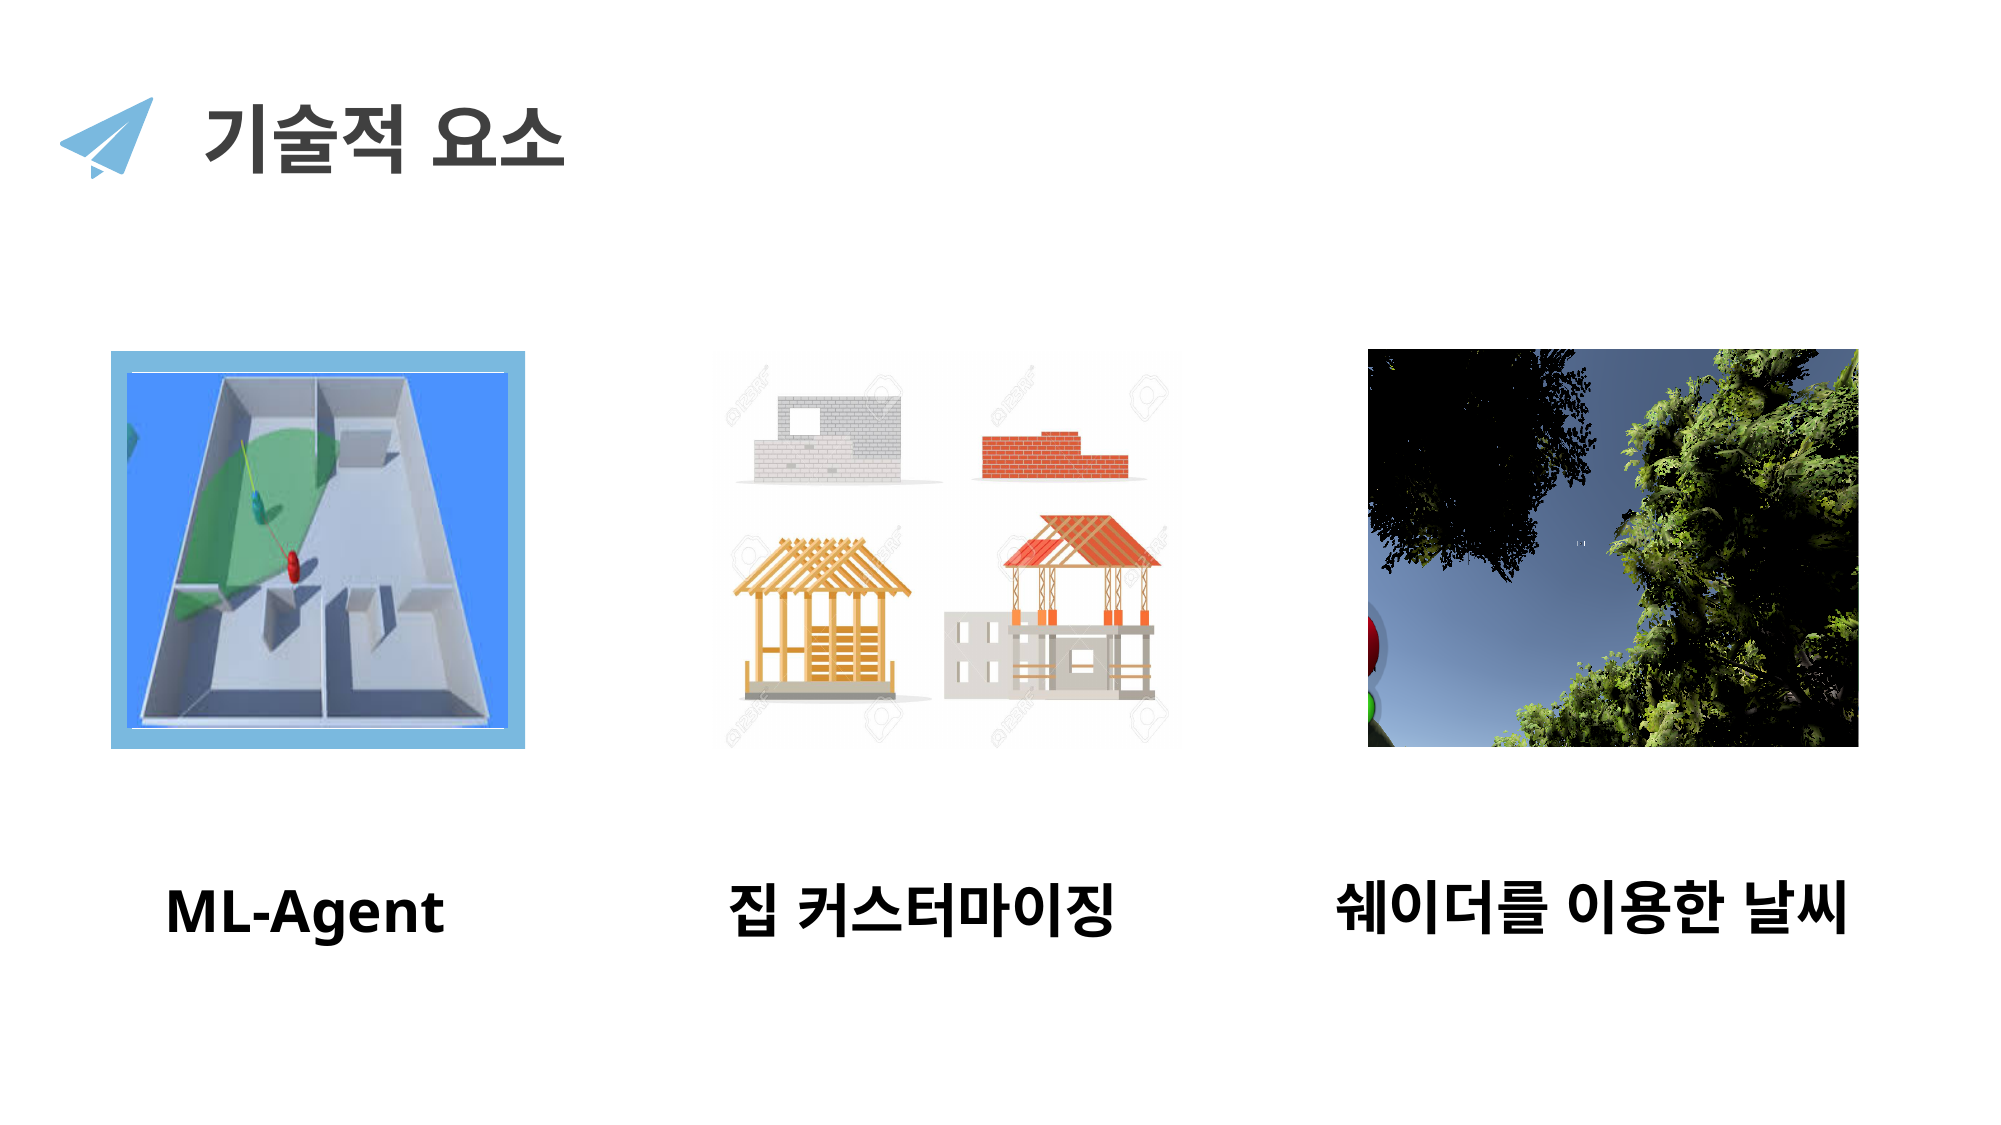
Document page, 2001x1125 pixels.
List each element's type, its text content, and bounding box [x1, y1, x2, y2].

picture [127, 373, 508, 728]
picture [712, 351, 1182, 749]
text_box ML-Agent [149, 866, 508, 952]
picture [1368, 349, 1859, 747]
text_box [60, 85, 593, 192]
text_box 쉐이더를 이용한 날씨 [1320, 863, 1942, 949]
text_box 집 커스터마이징 [712, 866, 1182, 952]
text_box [111, 351, 526, 749]
